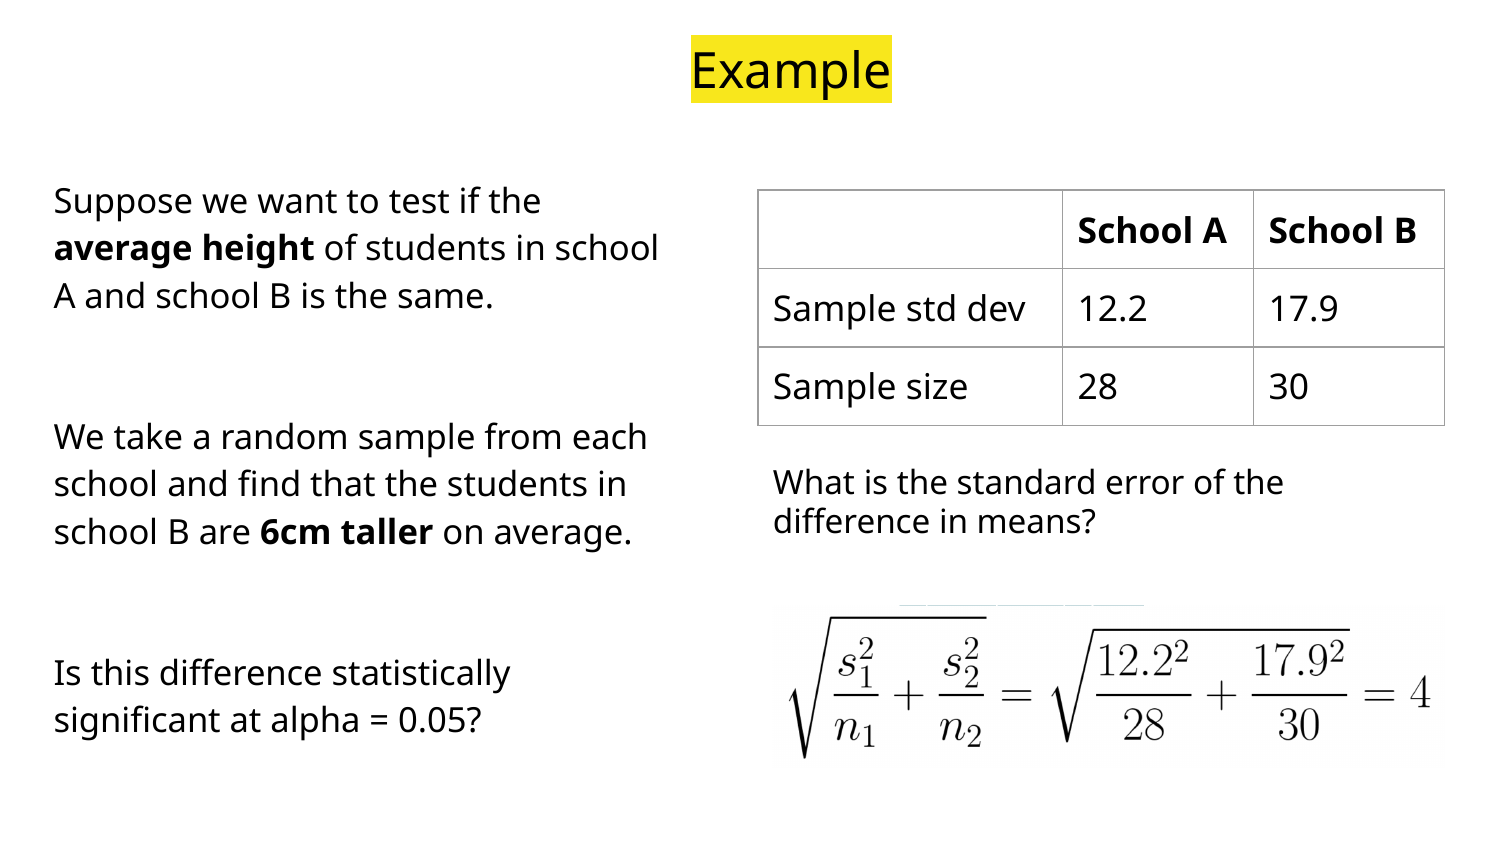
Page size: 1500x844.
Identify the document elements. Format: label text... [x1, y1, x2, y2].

table_header [759, 191, 1062, 268]
table_cell 30 [1254, 348, 1444, 425]
table_header School A [1063, 191, 1253, 268]
table_cell 28 [1063, 348, 1253, 425]
title Example [341, 23, 1242, 116]
list Suppose we want to test if the average height of students in school A and school B is the same. We take a random sample from each school and find that the students in school B are 6cm taller on average. Is this difference statistically significant at alpha = 0.05? [38, 157, 676, 793]
table_header School B [1254, 191, 1444, 268]
text_box What is the standard error of the difference in means? [757, 445, 1445, 556]
table_cell Sample std dev [759, 269, 1062, 346]
table_cell Sample size [759, 348, 1062, 425]
table_cell 17.9 [1254, 269, 1444, 346]
picture [772, 604, 1445, 768]
table_cell 12.2 [1063, 269, 1253, 346]
